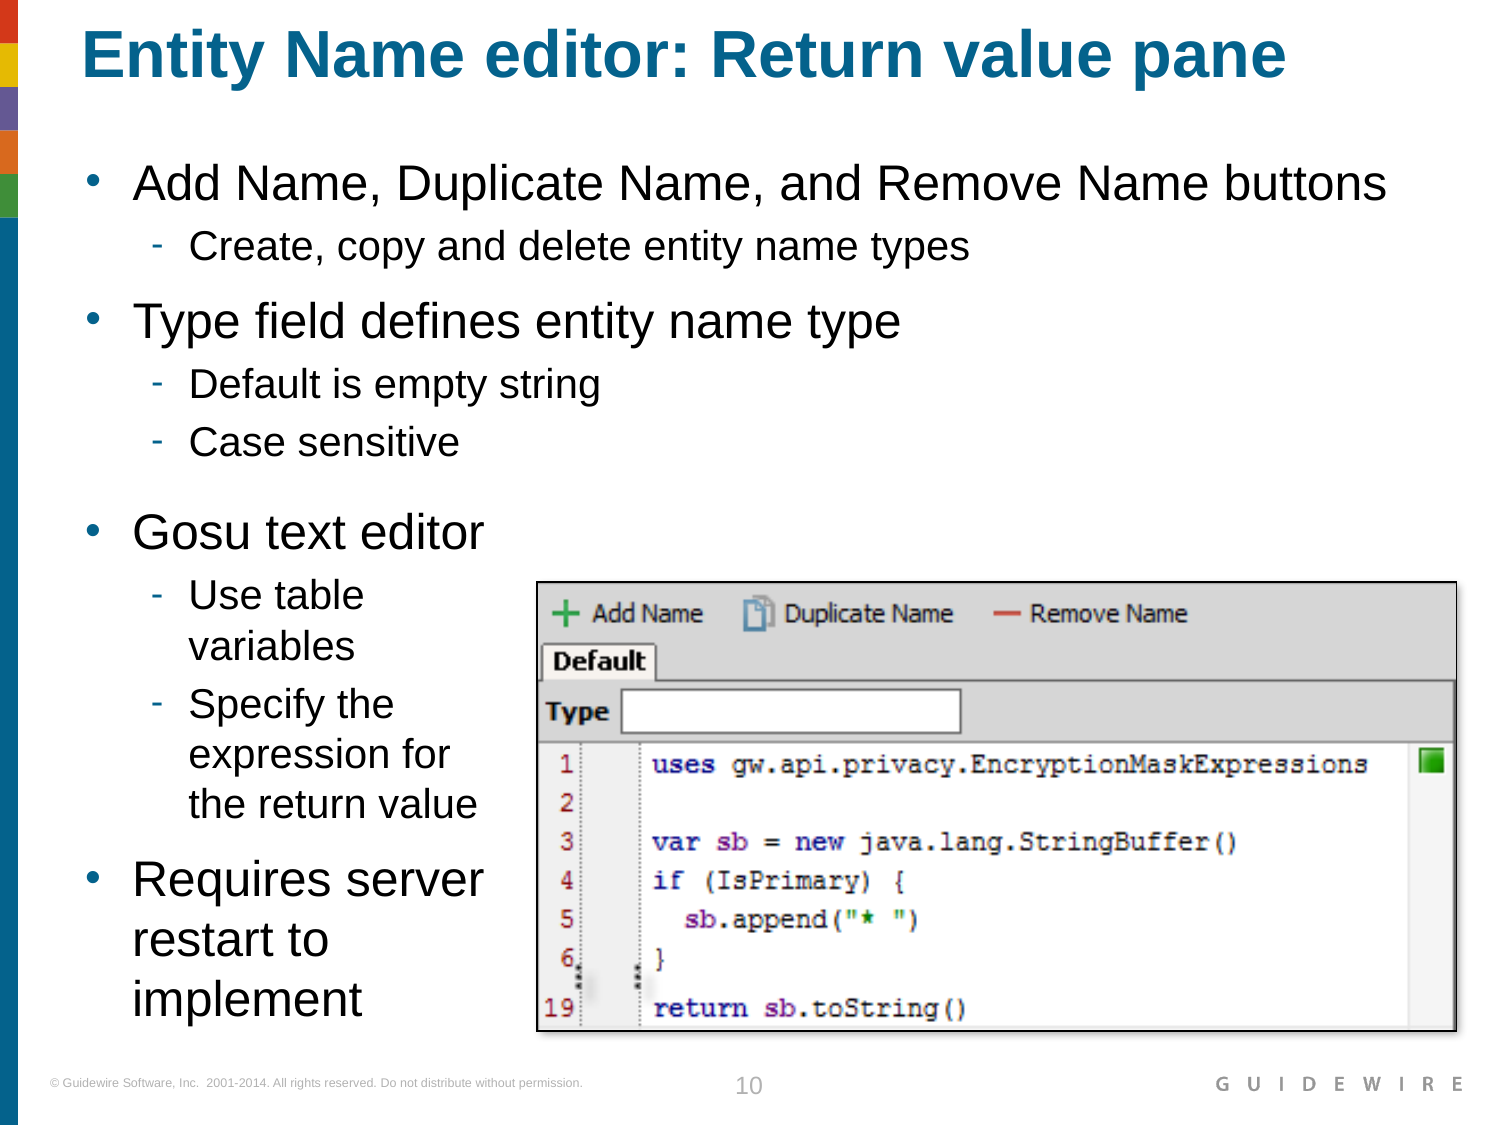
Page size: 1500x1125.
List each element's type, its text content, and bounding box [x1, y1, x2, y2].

title Entity Name editor: Return value pane [81, 19, 1446, 142]
picture [537, 582, 1457, 1031]
picture [1215, 1073, 1480, 1096]
list Gosu text editor Use table variables Specify the expression for the return value Requires server restart to implement [85, 600, 513, 1050]
list Add Name, Duplicate Name, and Remove Name buttons Create, copy and delete entity name types Type field defines entity name type Default is empty string Case sensitive [85, 149, 1451, 600]
